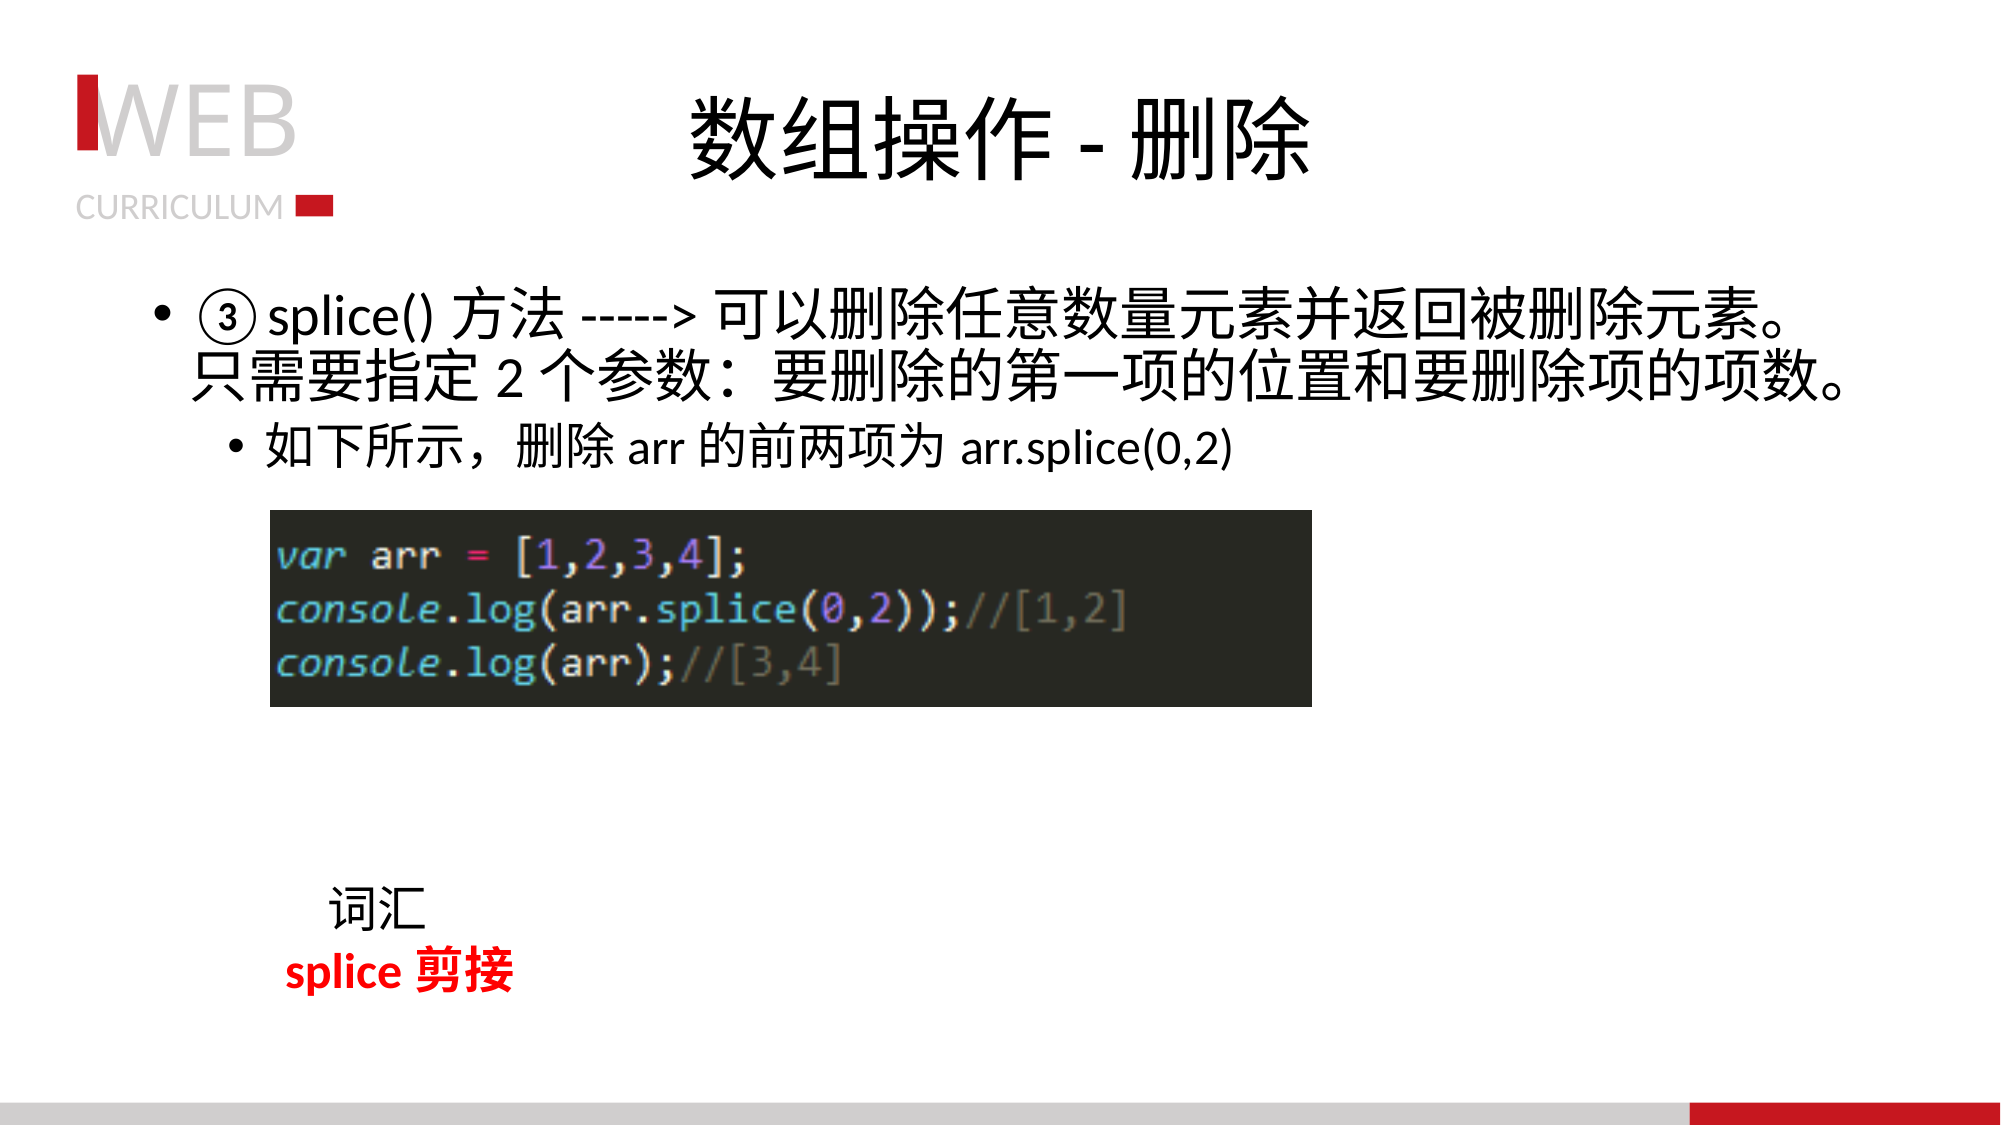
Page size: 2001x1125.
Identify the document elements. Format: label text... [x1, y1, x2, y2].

title 数组操作-删除 [137, 59, 1863, 228]
text_box 词汇 [312, 870, 909, 946]
picture [270, 510, 1312, 707]
list ③splice()方法----->可以删除任意数量元素并返回被删除元素。只需要指定2个参数：要删除的第一项的位置和要删除项的项数。 如下所示，删除arr的前两项为arr.splice(0,2) [137, 277, 1863, 992]
text_box splice剪接 [270, 930, 666, 1006]
